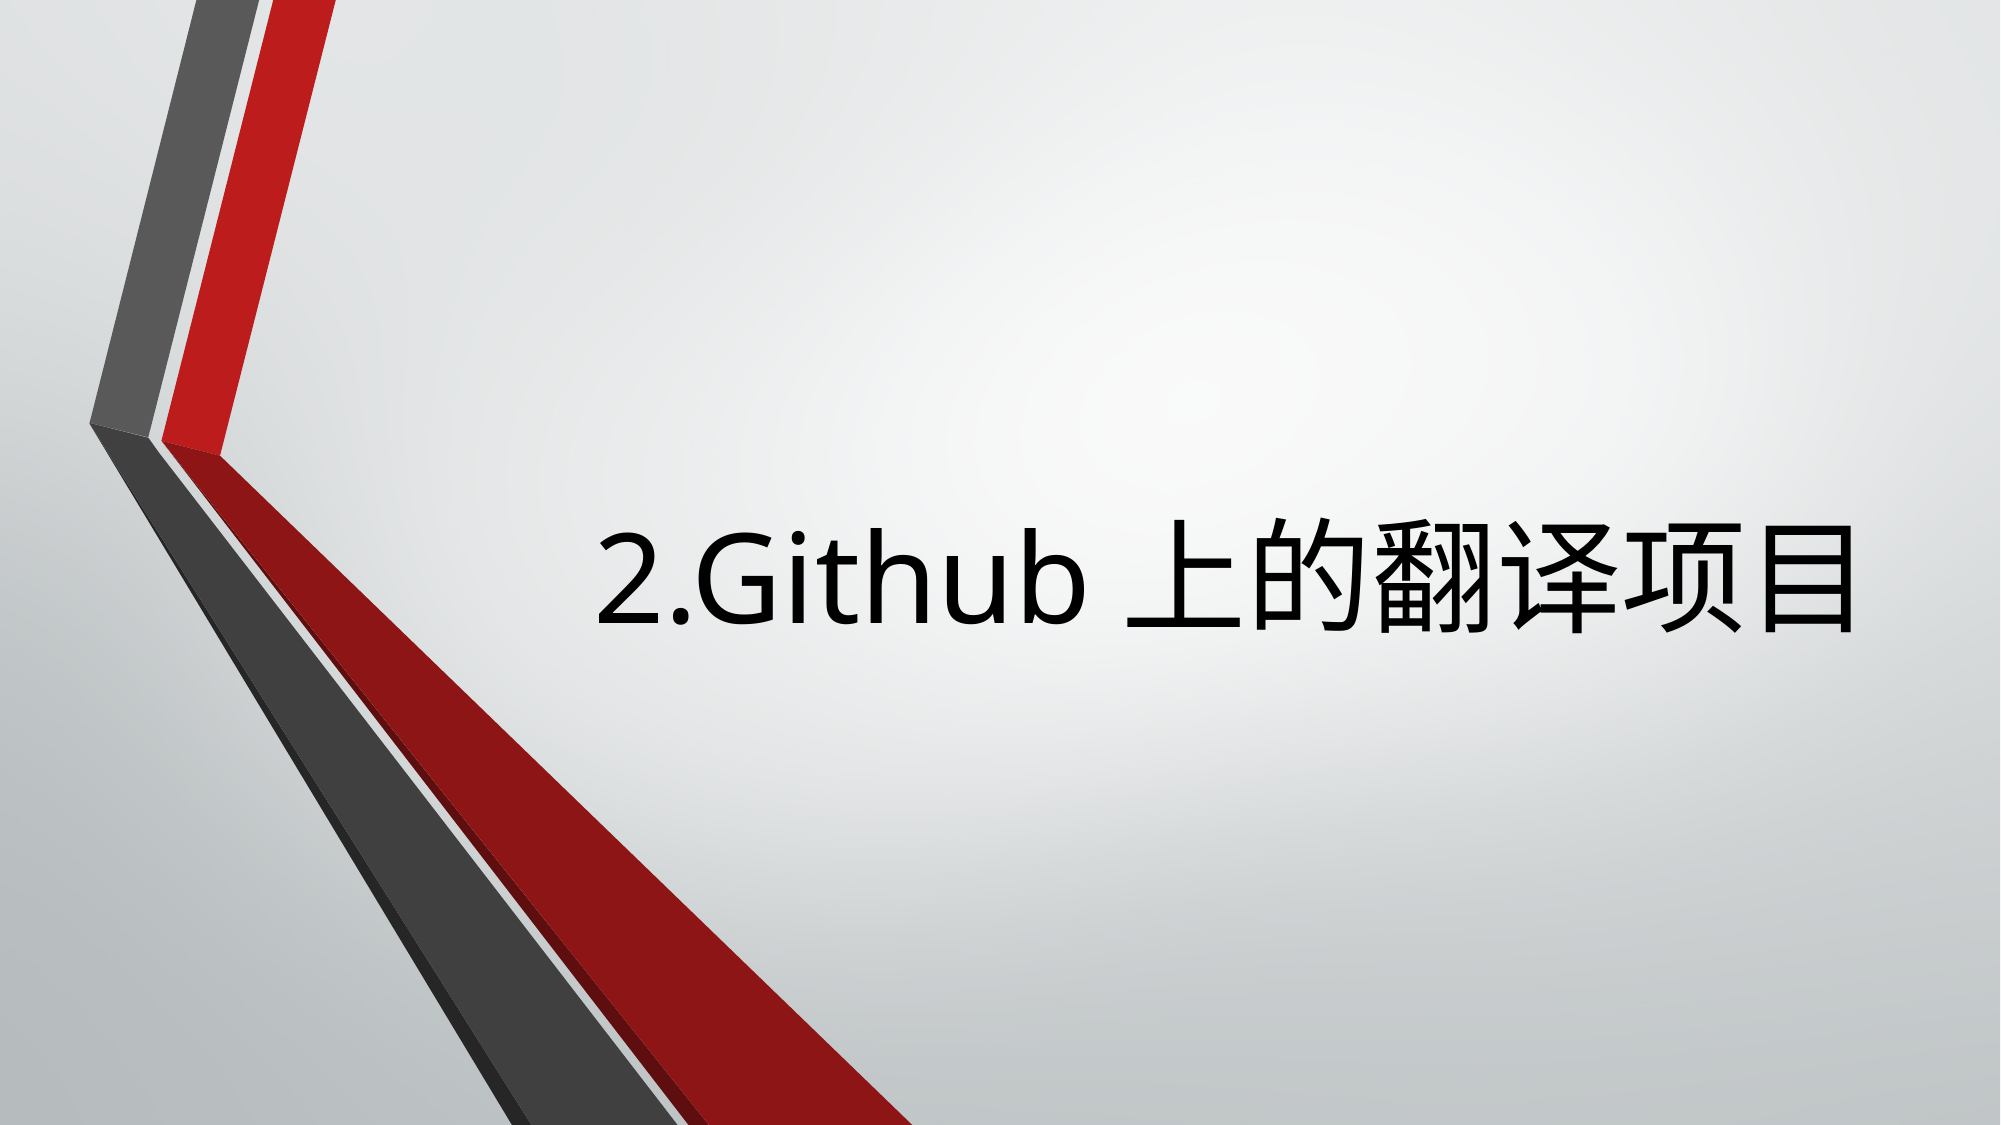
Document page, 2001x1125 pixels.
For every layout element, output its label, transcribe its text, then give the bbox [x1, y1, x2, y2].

title 2.Github上的翻译项目 [480, 226, 1887, 656]
